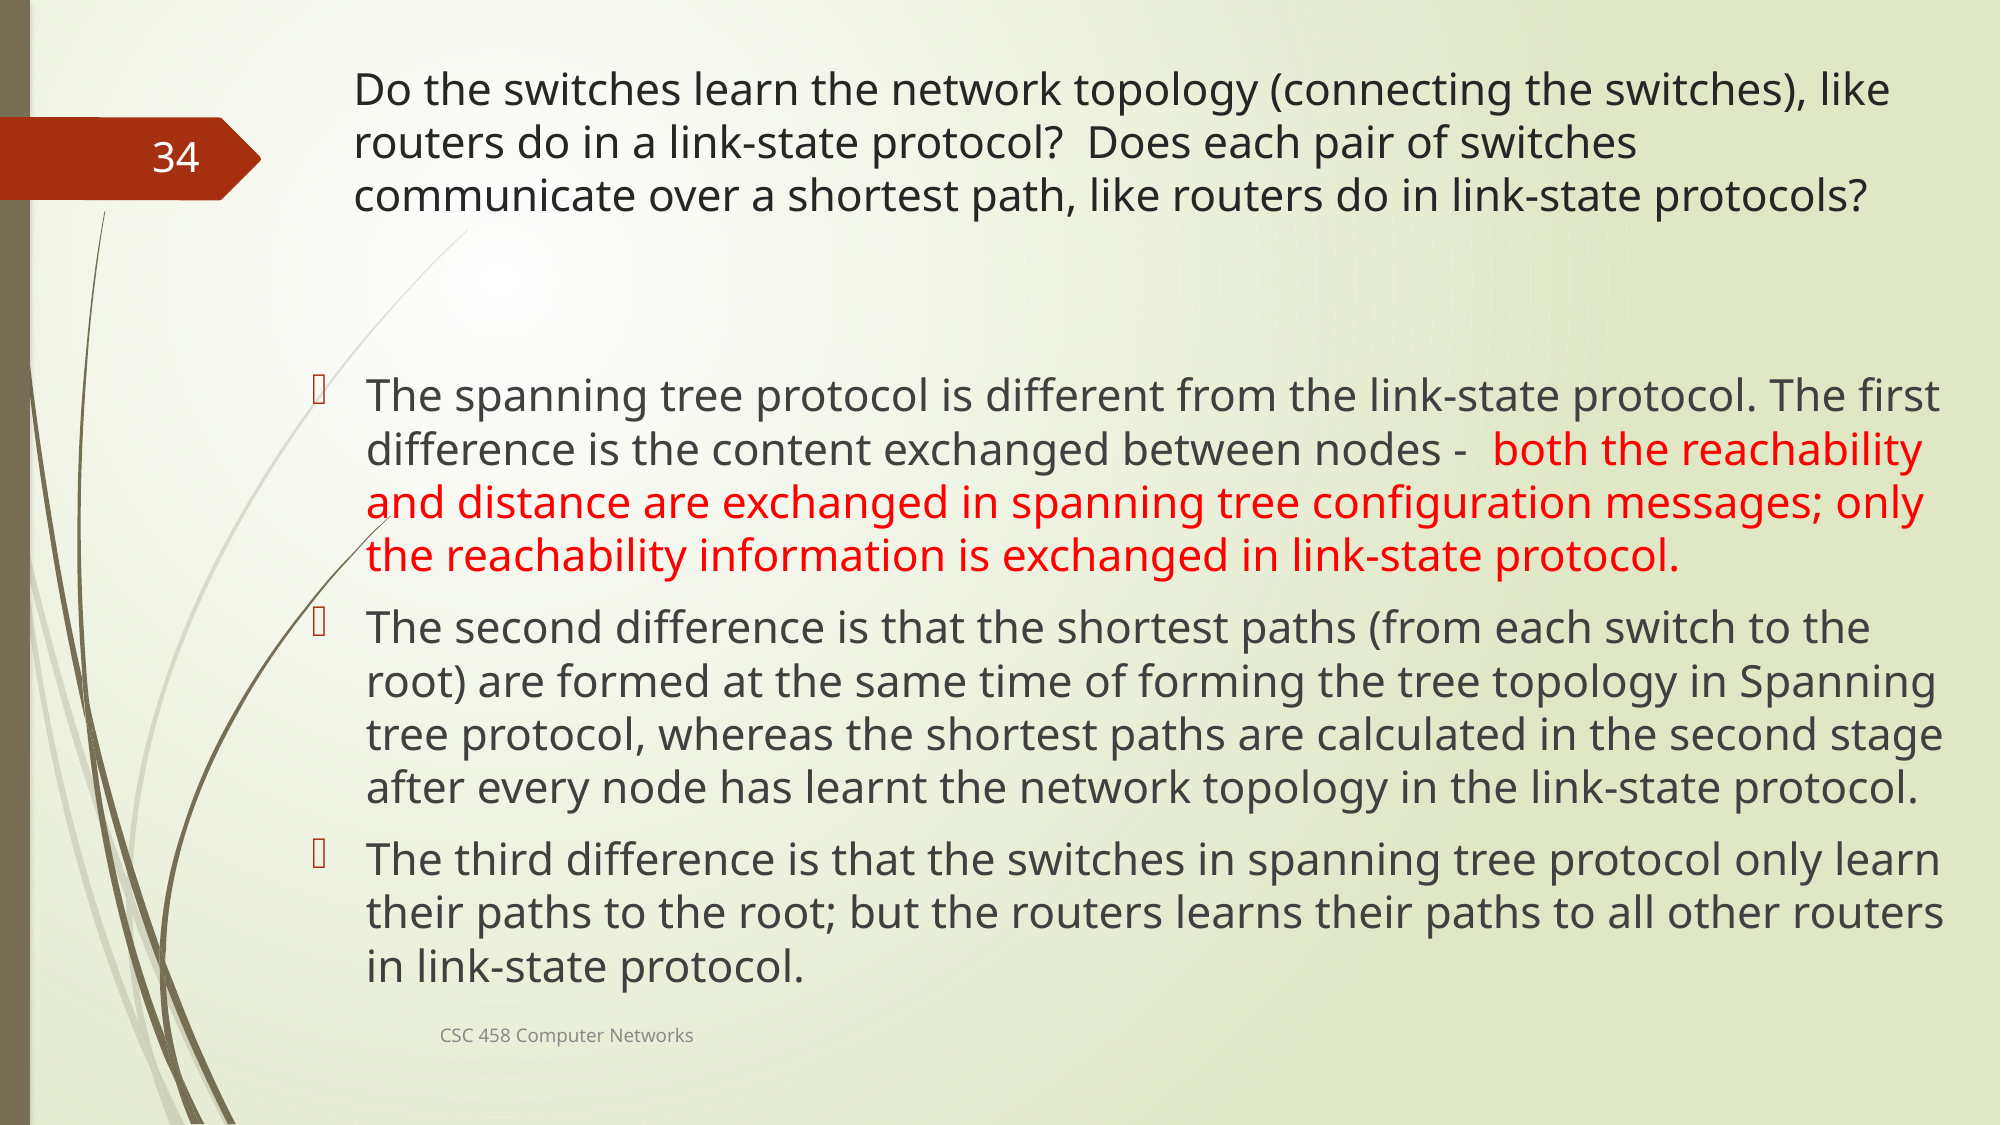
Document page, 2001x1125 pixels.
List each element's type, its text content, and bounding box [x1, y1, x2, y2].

slide_number 34 [87, 129, 216, 190]
title Do the switches learn the network topology (connecting the switches), like routers do in a link-state protocol? Does each pair of switches communicate over a shortest path, like routers do in link-state protocols? [338, 54, 1925, 265]
footer CSC 458 Computer Networks [424, 1006, 1675, 1067]
list The spanning tree protocol is different from the link-state protocol. The first difference is the content exchanged between nodes - both the reachability and distance are exchanged in spanning tree configuration messages; only the reachability information is exchanged in link-state protocol. The second difference is that the shortest paths (from each switch to the root) are formed at the same time of forming the tree topology in Spanning tree protocol, whereas the shortest paths are calculated in the second stage after every node has learnt the network topology in the link-state protocol. The third difference is that the switches in spanning tree protocol only learn their paths to the root; but the routers learns their paths to all other routers in link-state protocol. [296, 360, 1967, 1007]
